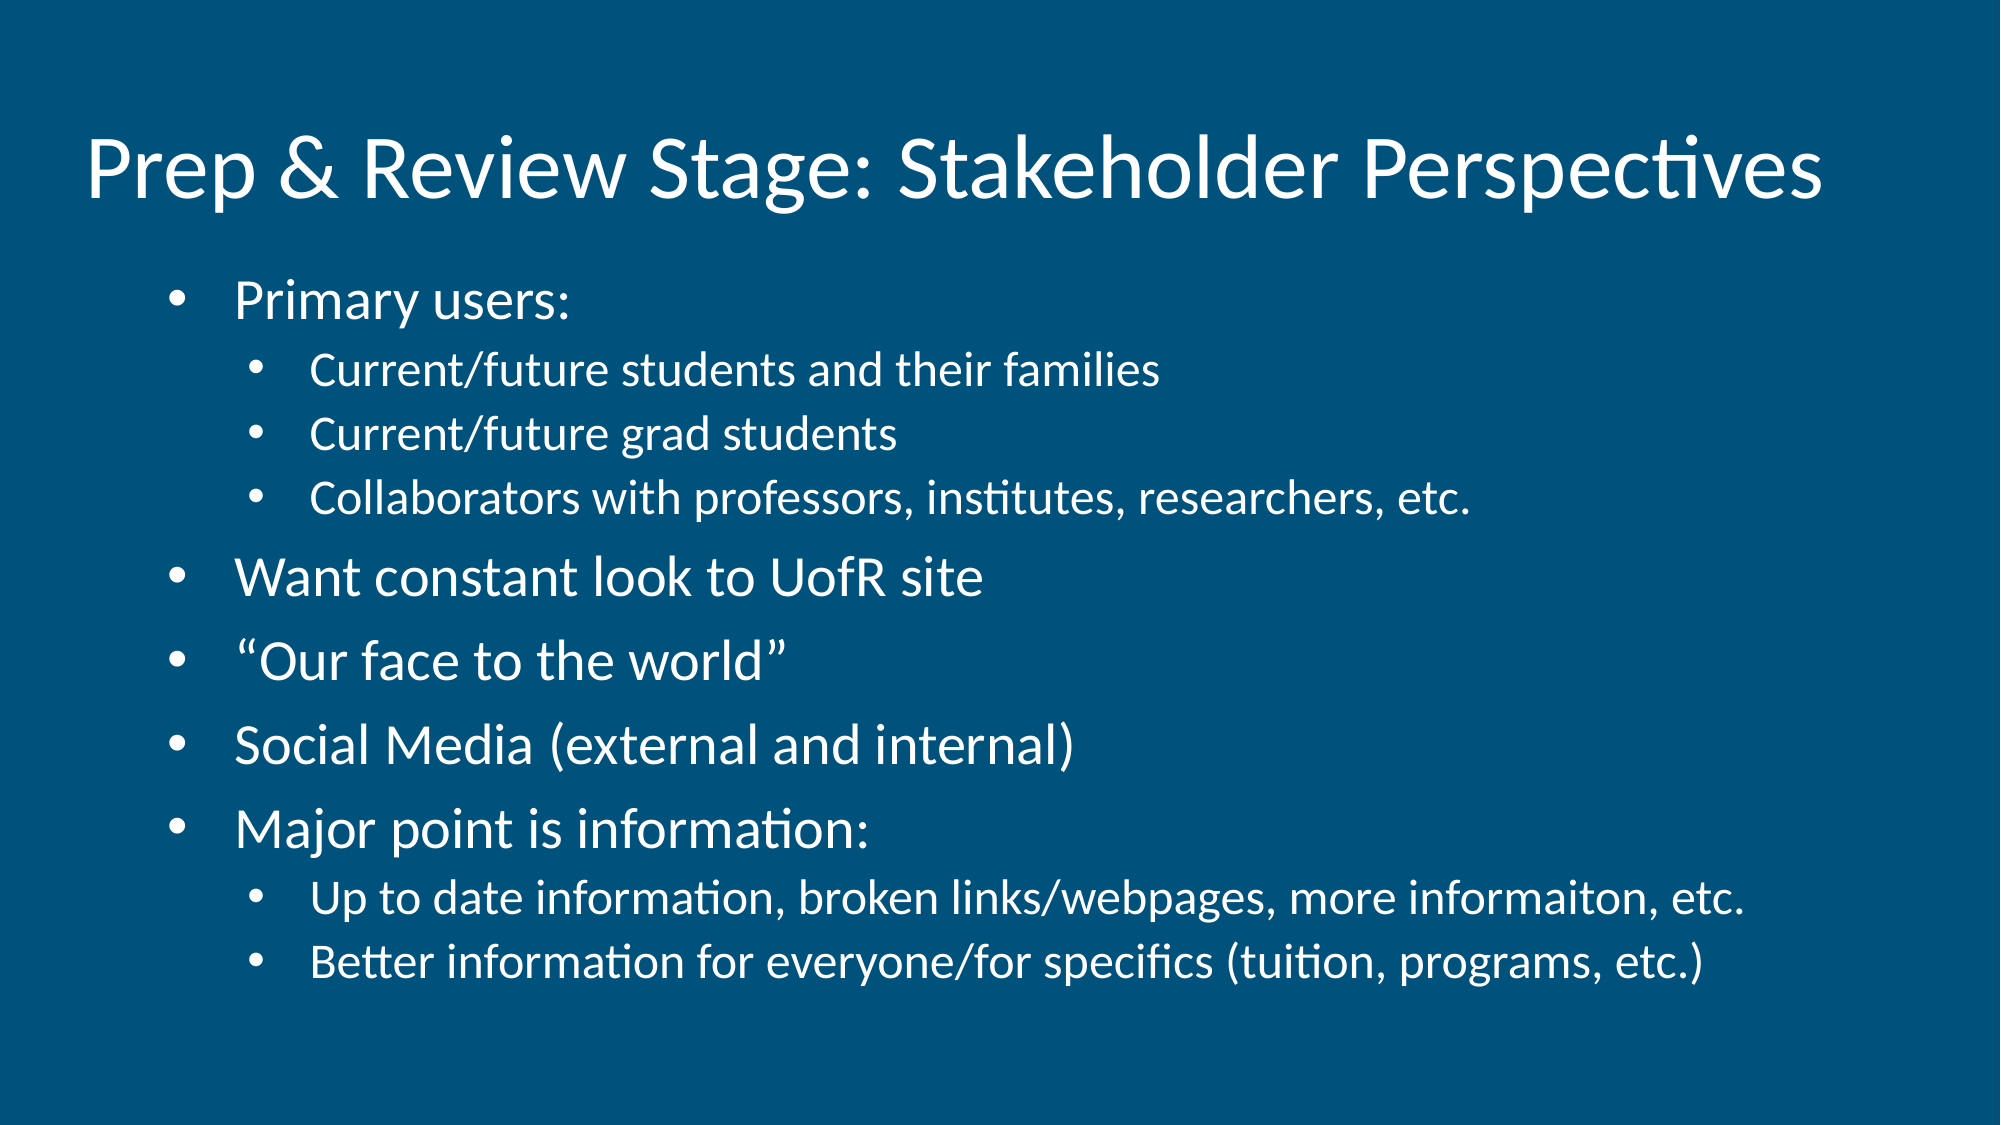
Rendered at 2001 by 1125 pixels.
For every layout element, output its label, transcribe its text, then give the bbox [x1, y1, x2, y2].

list Primary users: Current/future students and their families Current/future grad students Collaborators with professors, institutes, researchers, etc. Want constant look to UofR site “Our face to the world” Social Media (external and internal) Major point is information: Up to date information, broken links/webpages, more informaiton, etc. Better information for everyone/for specifics (tuition, programs, etc.) [144, 261, 1870, 1081]
title Prep & Review Stage: Stakeholder Perspectives [70, 59, 1944, 278]
